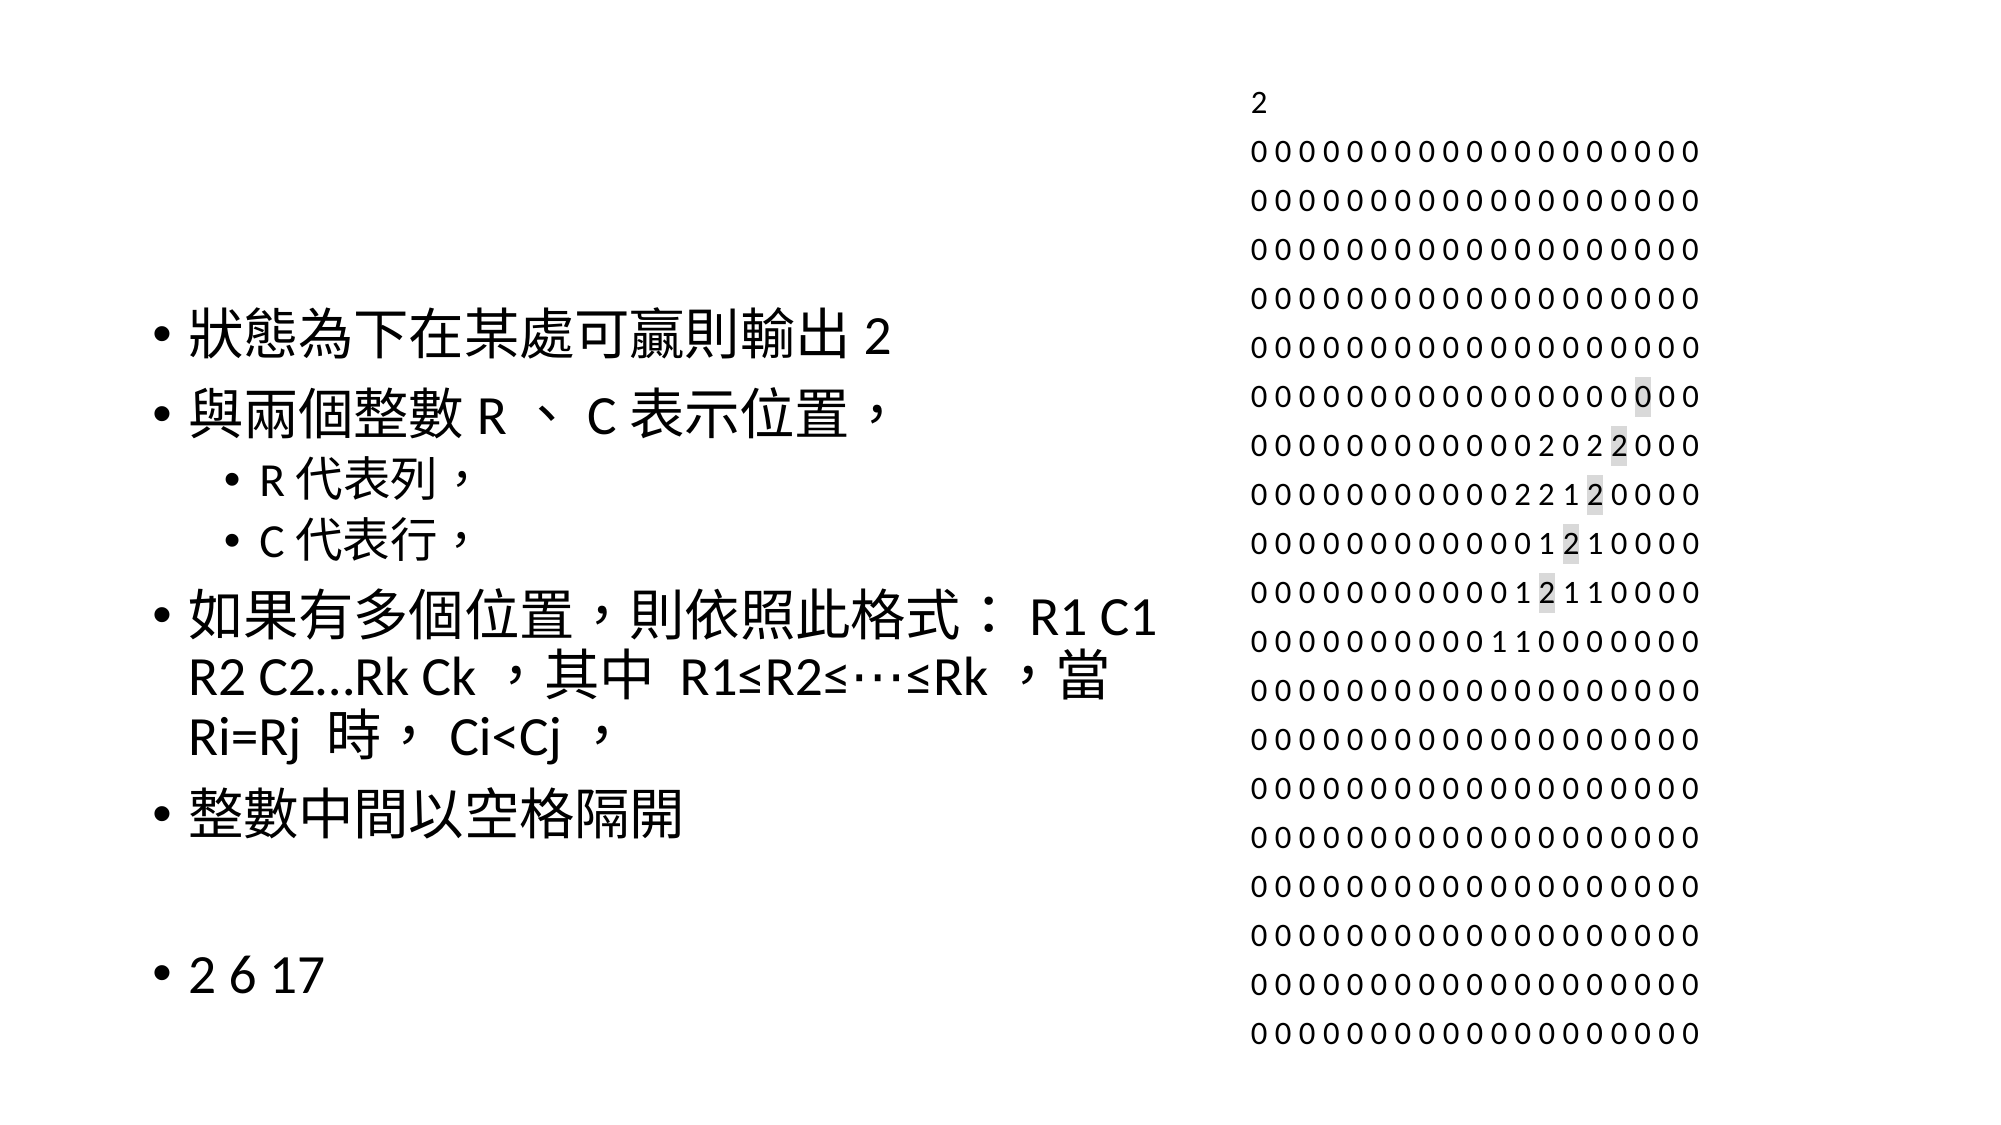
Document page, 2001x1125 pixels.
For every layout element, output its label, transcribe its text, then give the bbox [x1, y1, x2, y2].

list 狀態為下在某處可贏則輸出2 與兩個整數R、C表示位置， R代表列， C代表行， 如果有多個位置，則依照此格式：R1 C1 R2 C2…Rk Ck，其中 R1≤R2≤⋯≤Rk，當 Ri=Rj 時，Ci<Cj， 整數中間以空格隔開 2 6 17 [137, 299, 1222, 1014]
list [1250, 78, 1718, 1060]
